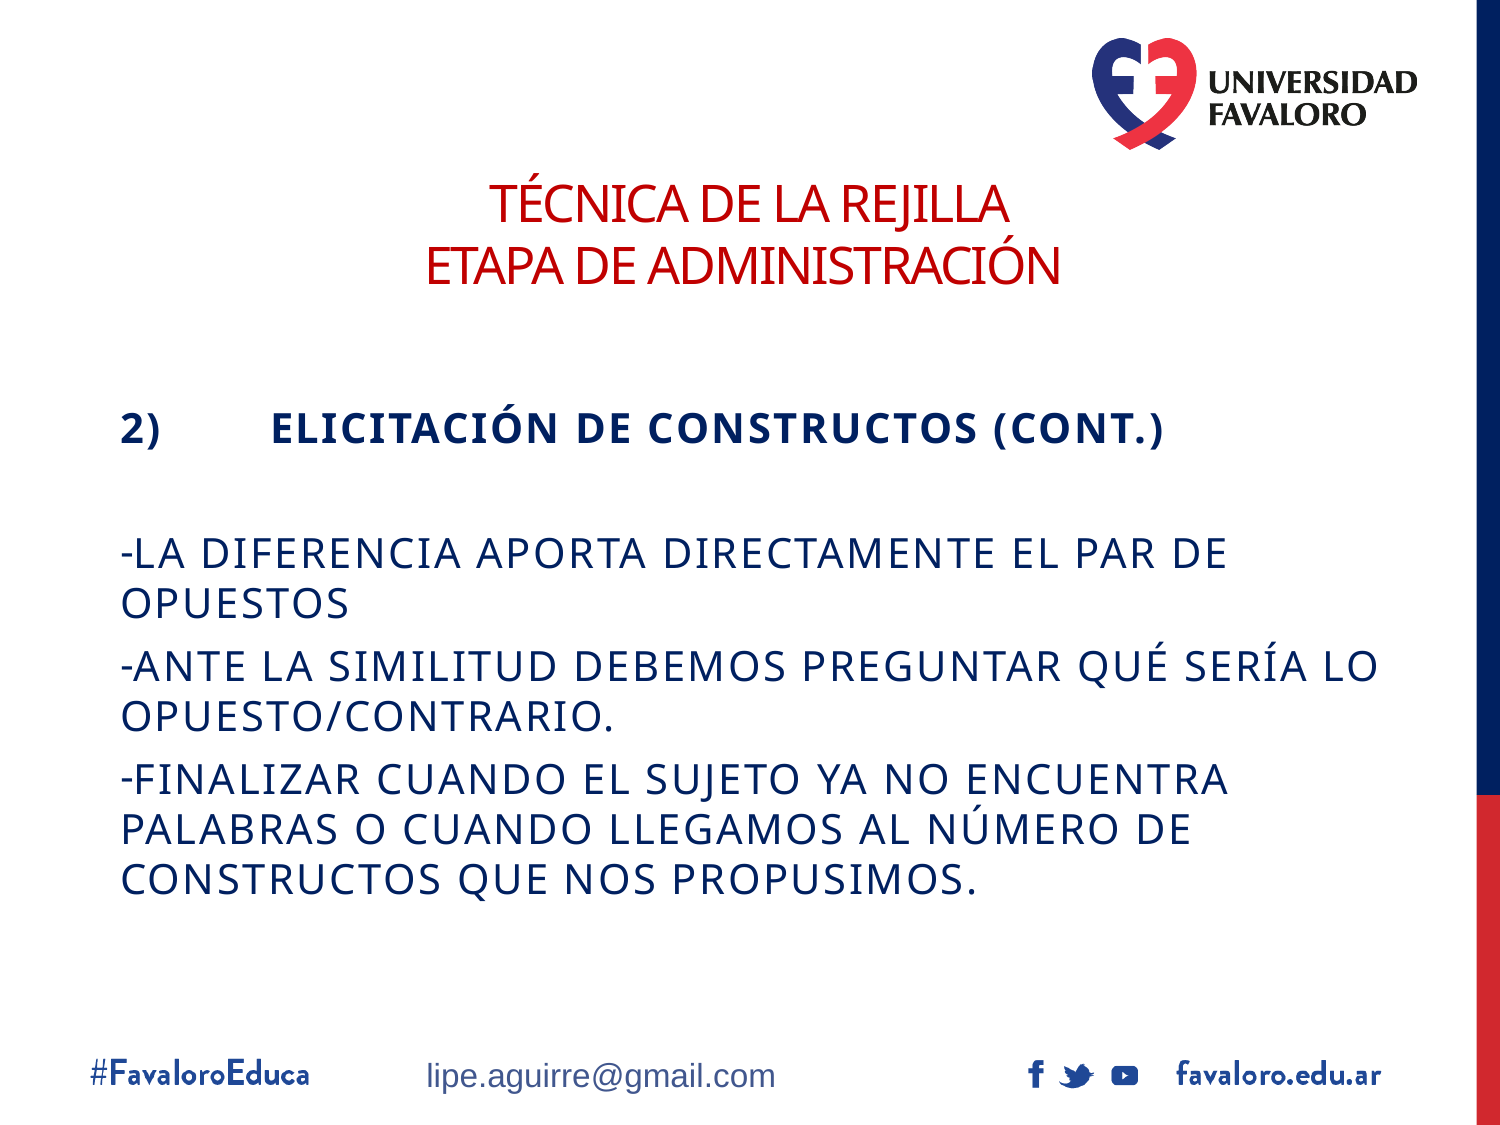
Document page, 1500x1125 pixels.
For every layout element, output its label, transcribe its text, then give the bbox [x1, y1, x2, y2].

text_box lipe.aguirre@gmail.com [418, 1046, 785, 1102]
subtitle 2) Elicitación de constructos (cont.) La diferencia aporta directamente el par de opuestos Ante la similitud debemos preguntar qué sería lo opuesto/contrario. Finalizar cuando el sujeto ya no encuentra palabras o cuando llegamos al número de constructos que nos propusimos. [111, 393, 1465, 1125]
picture [1092, 38, 1417, 150]
title Técnica de la rejilla Etapa de administración [111, 162, 1388, 304]
picture [76, 1035, 111, 1106]
